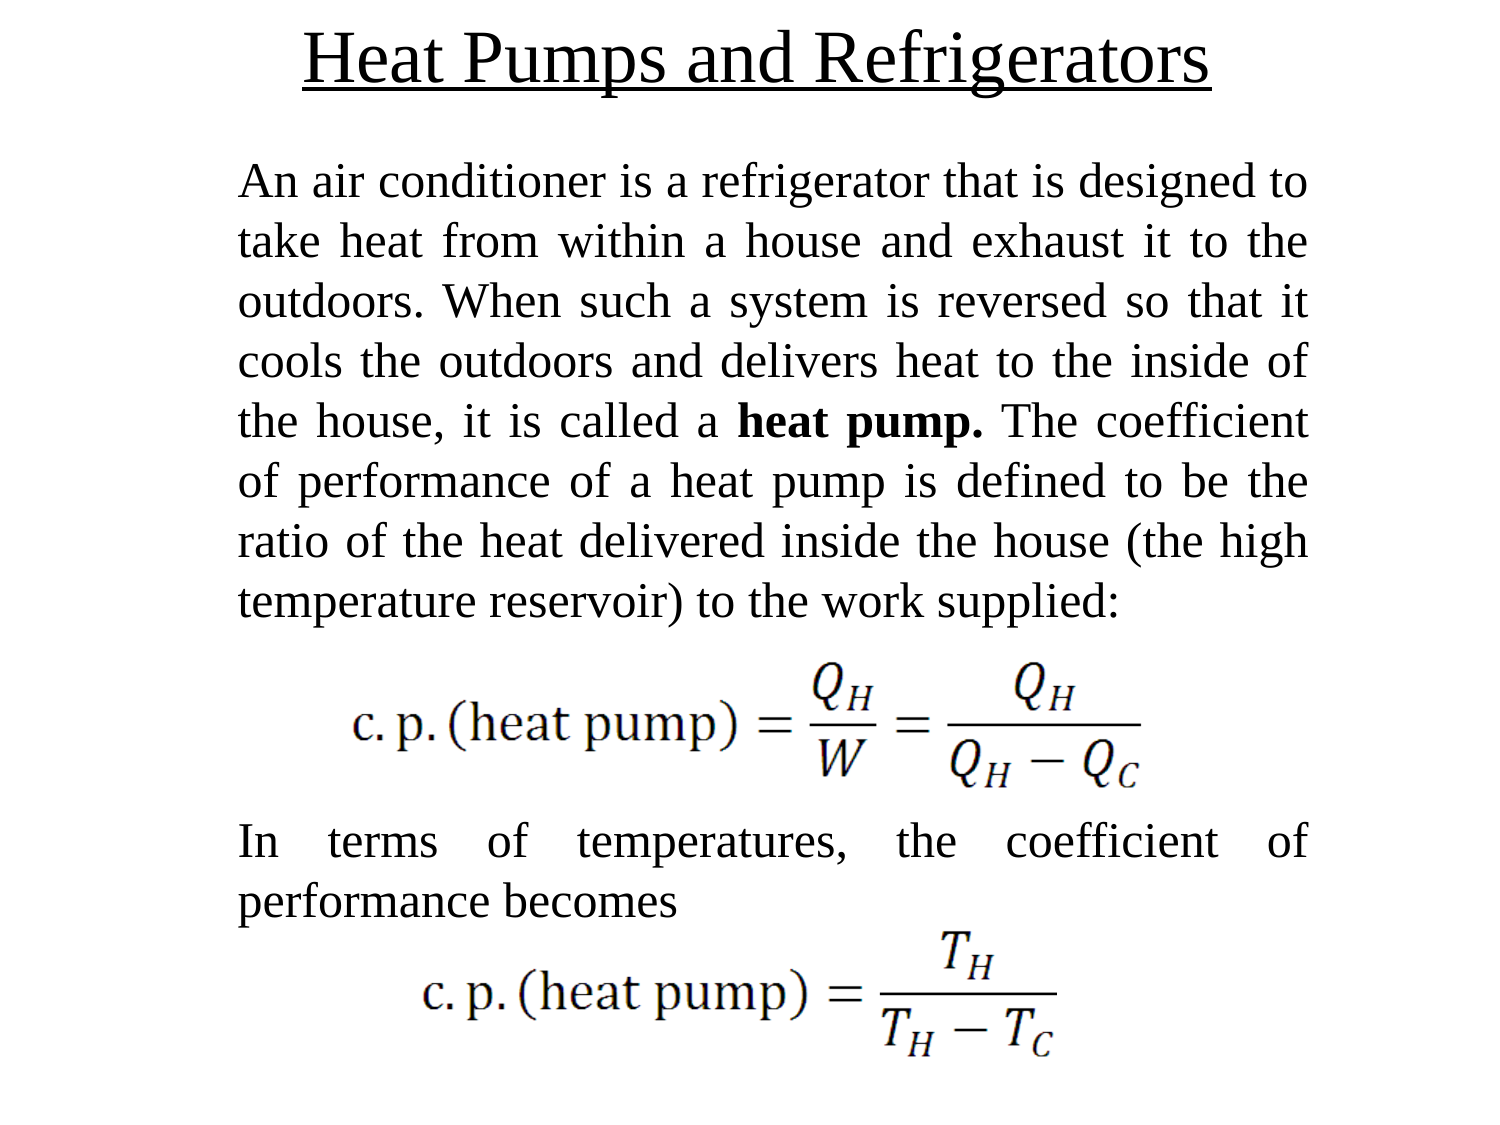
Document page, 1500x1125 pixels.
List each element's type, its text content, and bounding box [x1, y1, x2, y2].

picture [421, 925, 1057, 1069]
picture [351, 655, 1154, 799]
title Heat Pumps and Refrigerators [82, 1, 1432, 106]
text_box An air conditioner is a refrigerator that is designed to take heat from within a house and exhaust it to the outdoors. When such a system is reversed so that it cools the outdoors and delivers heat to the inside of the house, it is called a heat pump. The coefficient of performance of a heat pump is defined to be the ratio of the heat delivered inside the house (the high temperature reservoir) to the work supplied: In terms of temperatures, the coefficient of performance becomes [222, 140, 1325, 996]
